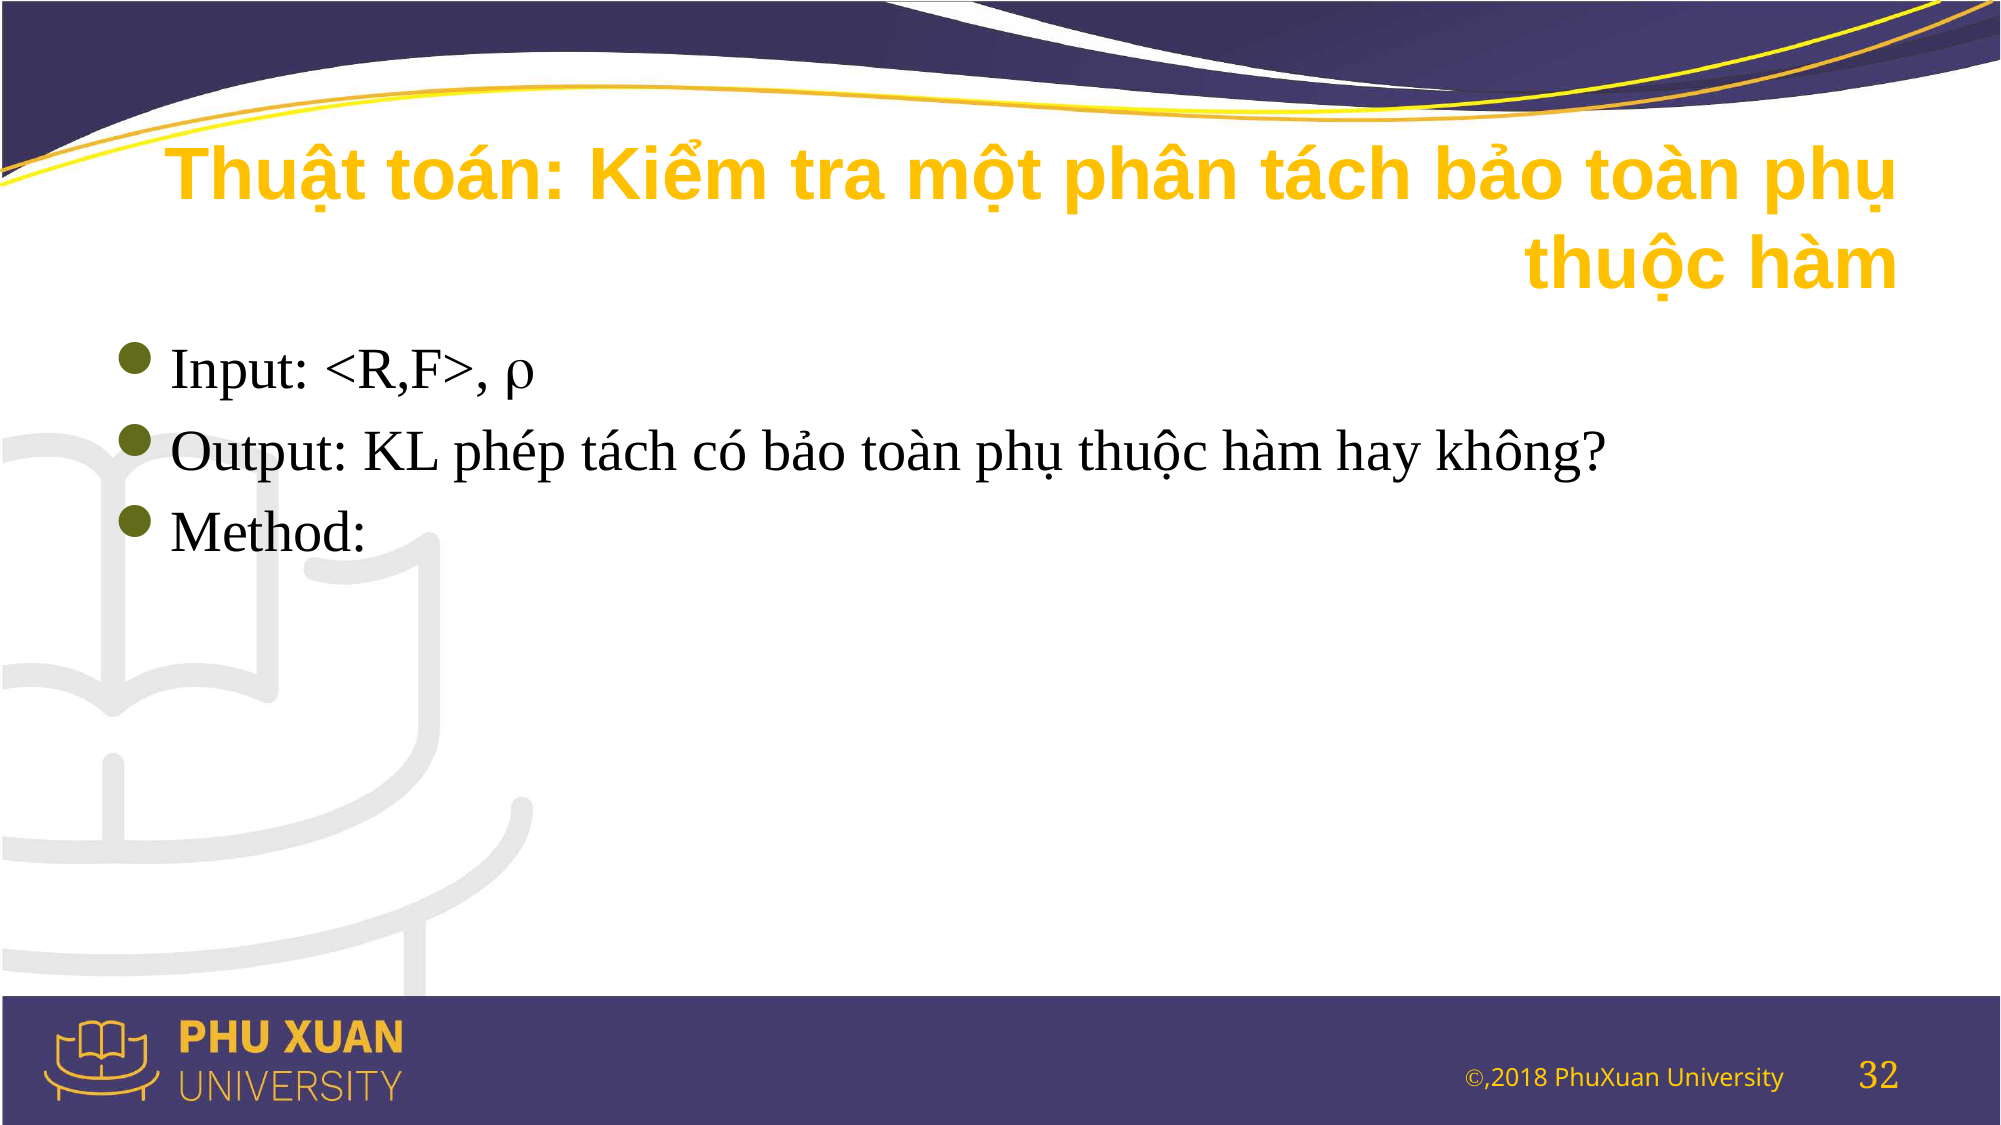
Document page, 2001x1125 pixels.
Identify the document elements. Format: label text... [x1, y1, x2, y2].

slide_number 32 [1733, 1042, 1900, 1103]
title Thuật toán: Kiểm tra một phân tách bảo toàn phụ thuộc hàm [99, 115, 1900, 304]
list Input: <R,F>,  Output: KL phép tách có bảo toàn phụ thuộc hàm hay không? Method: [99, 322, 1900, 1043]
picture [0, 0, 2001, 1125]
